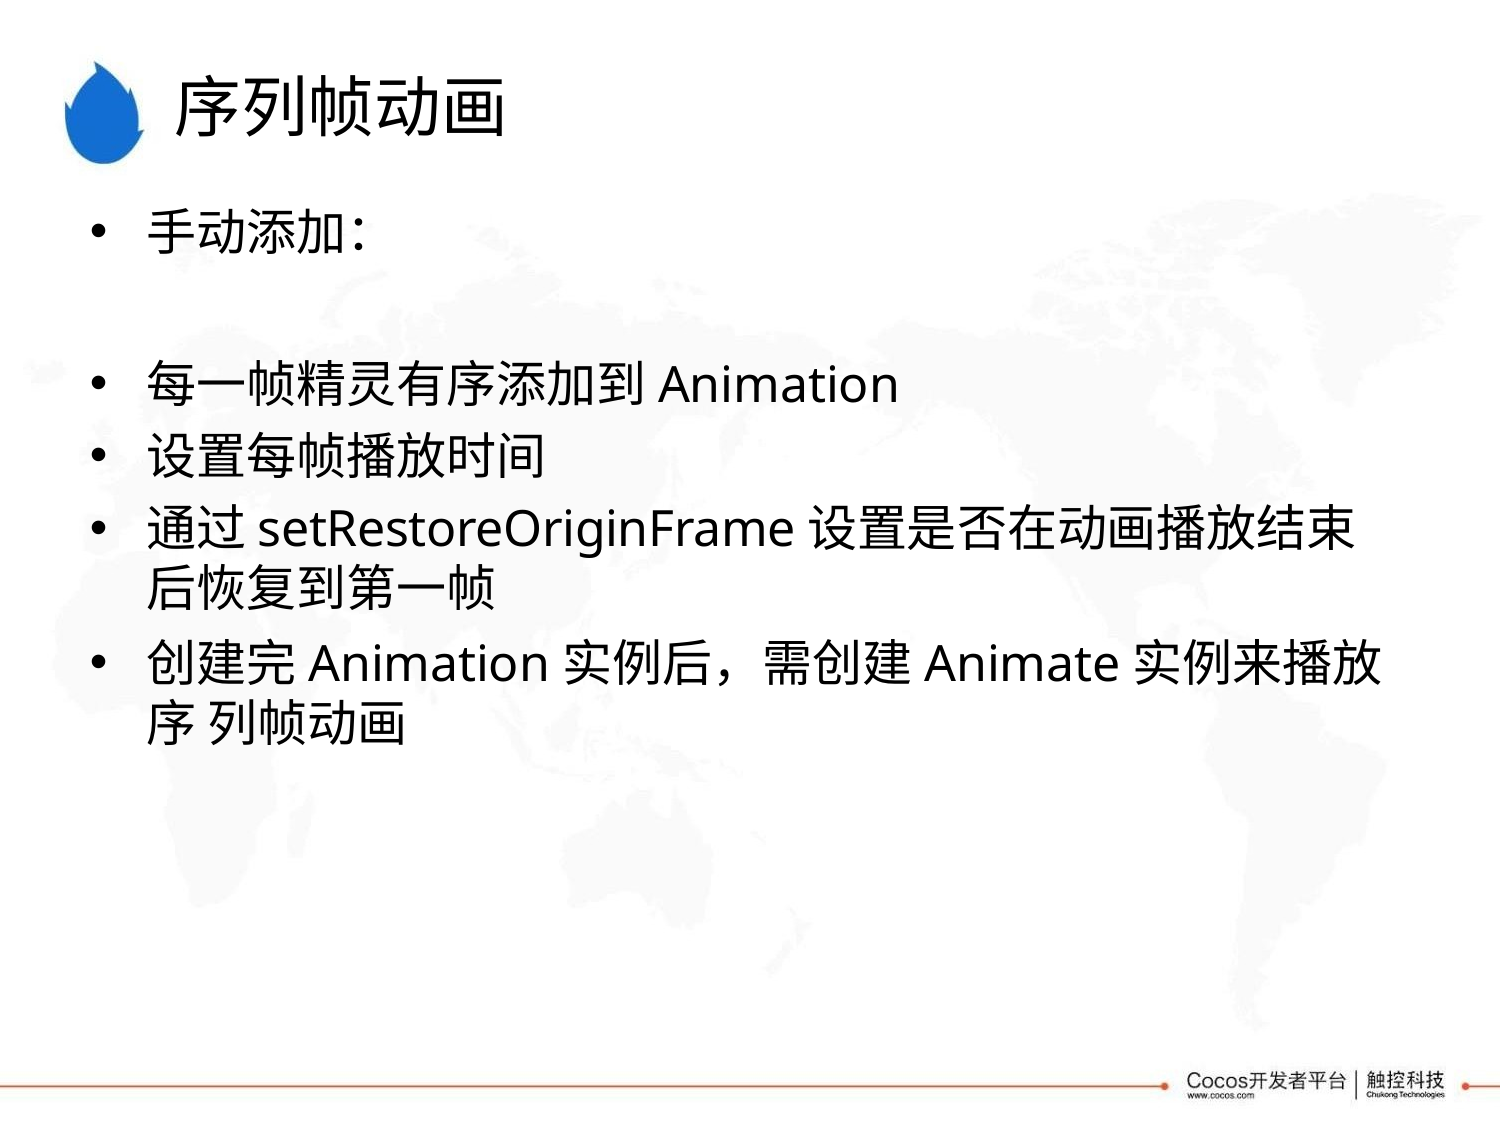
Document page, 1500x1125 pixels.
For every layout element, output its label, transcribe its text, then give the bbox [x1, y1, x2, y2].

text_box 手动添加： 每一帧精灵有序添加到Animation 设置每帧播放时间 通过setRestoreOriginFrame设置是否在动画播放结束 后恢复到第一帧 创建完Animation实例后，需创建Animate实例来播放序 列帧动画 [87, 198, 1408, 752]
title 序列帧动画 [172, 62, 511, 198]
picture [0, 46, 1500, 1109]
